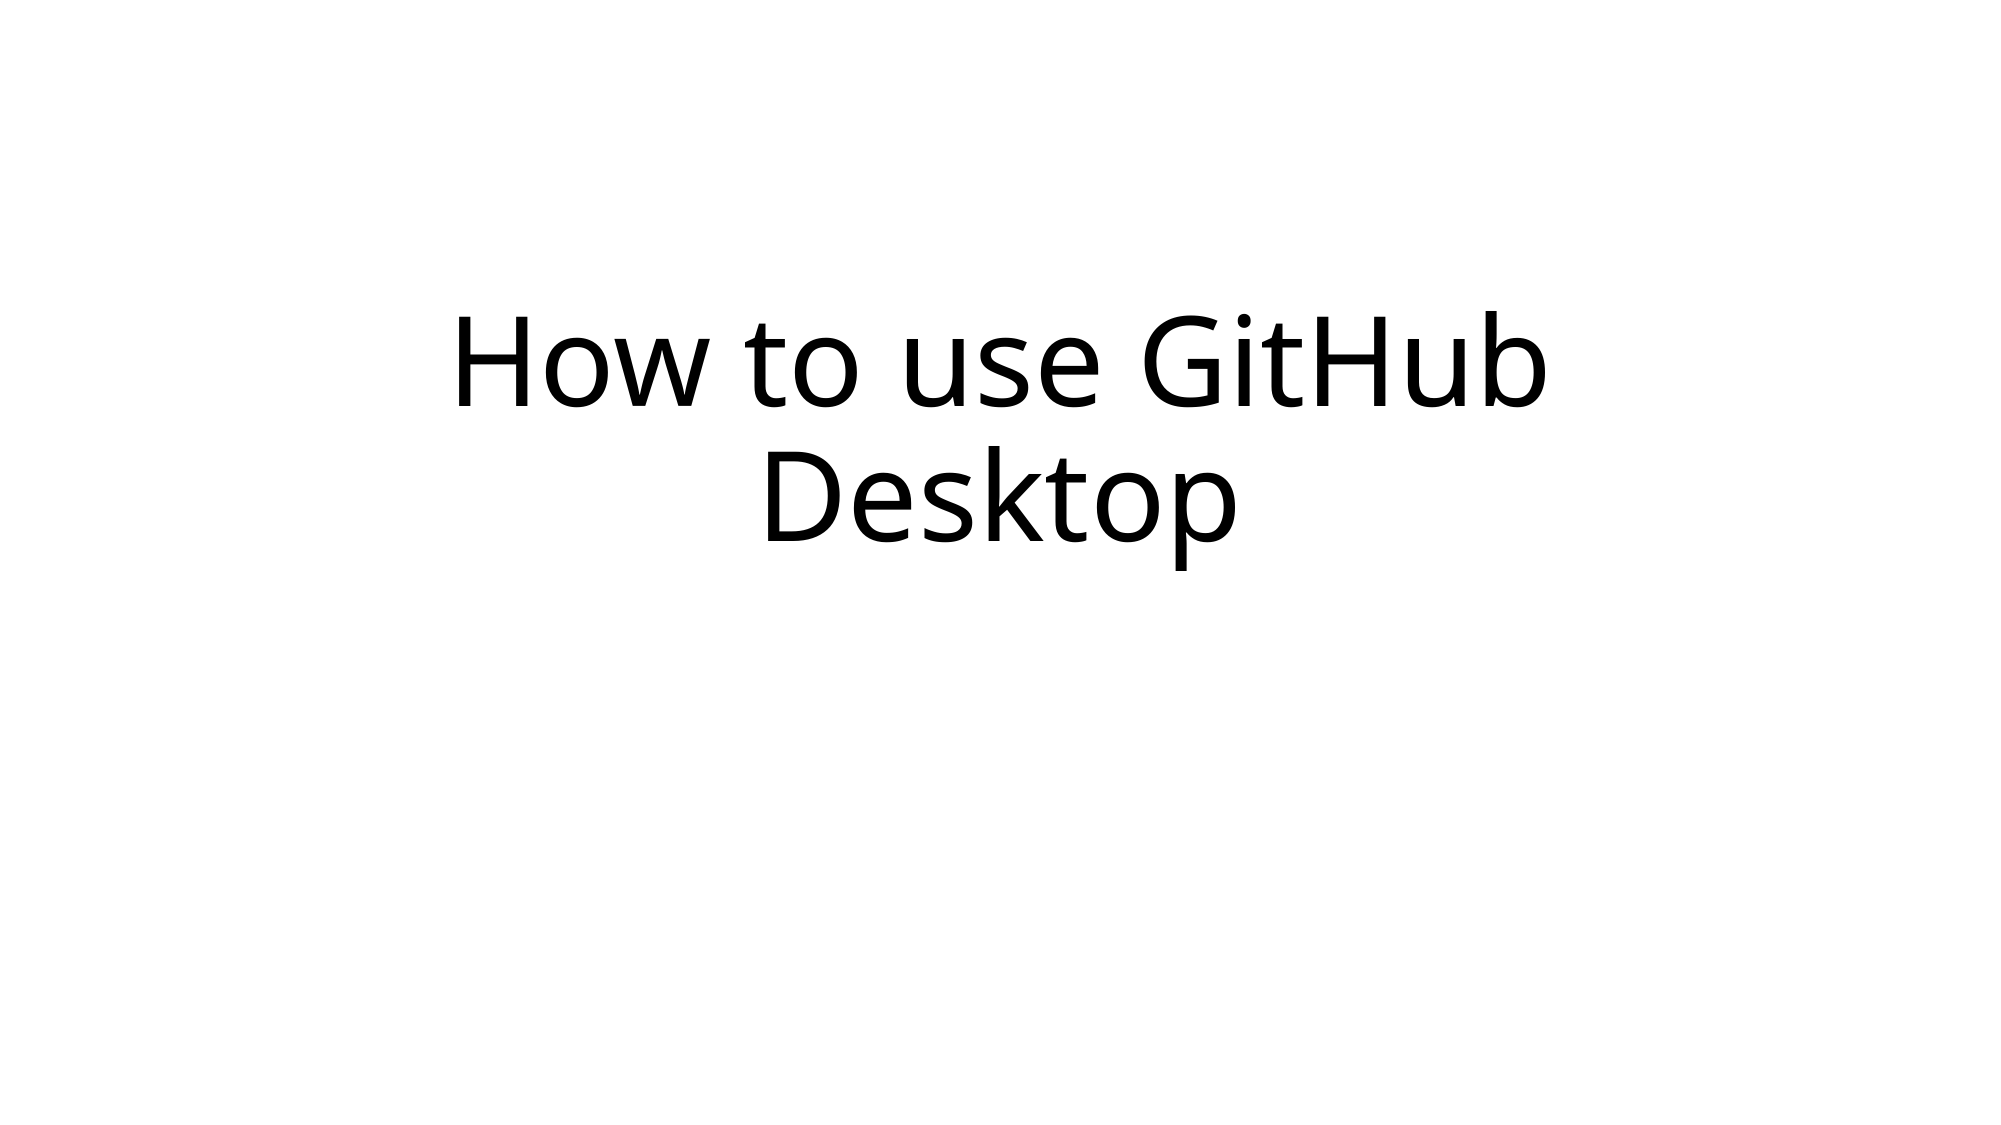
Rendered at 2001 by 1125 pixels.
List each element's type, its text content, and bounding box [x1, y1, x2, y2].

title How to use GitHub Desktop [249, 184, 1750, 576]
